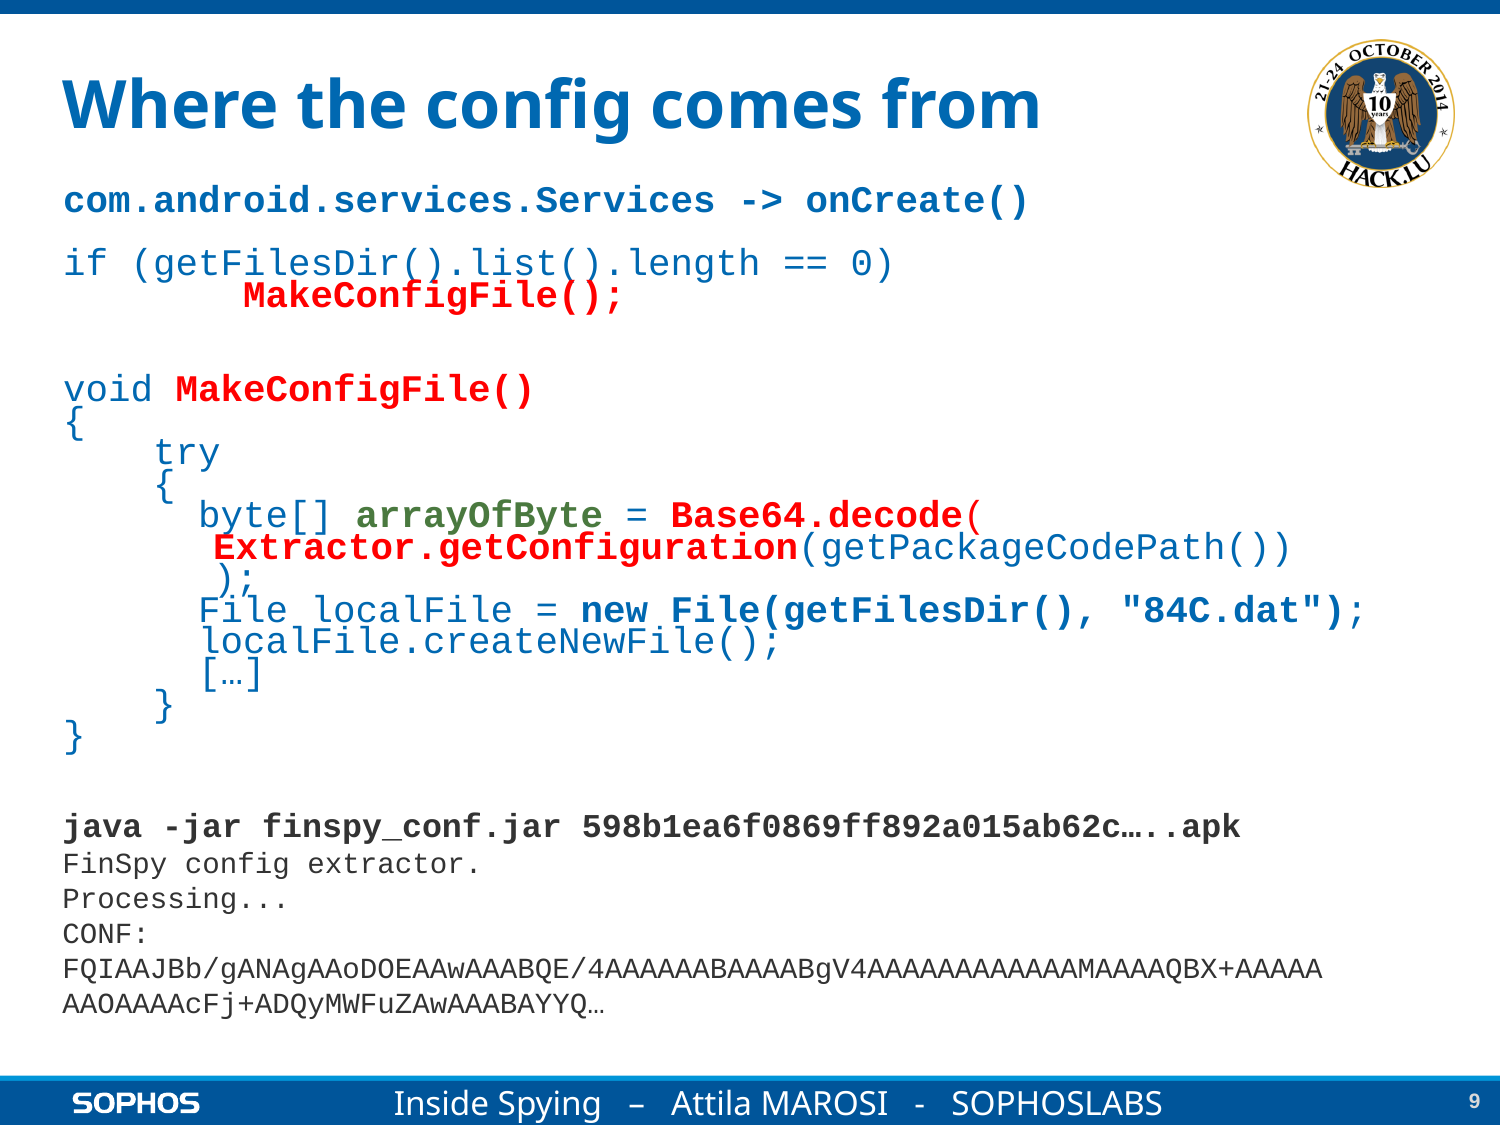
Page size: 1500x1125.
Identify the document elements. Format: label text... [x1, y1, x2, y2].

text_box Where the config comes from [48, 54, 1301, 149]
picture [1306, 39, 1455, 188]
title Inside Spying – Attila MAROSI - SOPHOSLABS [292, 1071, 1266, 1125]
text_box com.android.services.Services -> onCreate() if (getFilesDir().list().length == 0) MakeConfigFile(); void MakeConfigFile() { try { byte[] arrayOfByte = Base64.decode( Extractor.getConfiguration(getPackageCodePath()) ); File localFile = new File(getFilesDir(), "84C.dat"); localFile.createNewFile(); […] } } [48, 180, 1479, 762]
text_box ﻿﻿java -jar finspy_conf.jar 598b1ea6f0869ff892a015ab62c…..apk FinSpy config extractor. Processing... CONF: FQIAAJBb/gANAgAAoDOEAAwAAABQE/4AAAAAABAAAABgV4AAAAAAAAAAAAMAAAAQBX+AAAAAAAOAAAAcFj+ADQyMWFuZAwAAABAYYQ… [47, 797, 1339, 1027]
